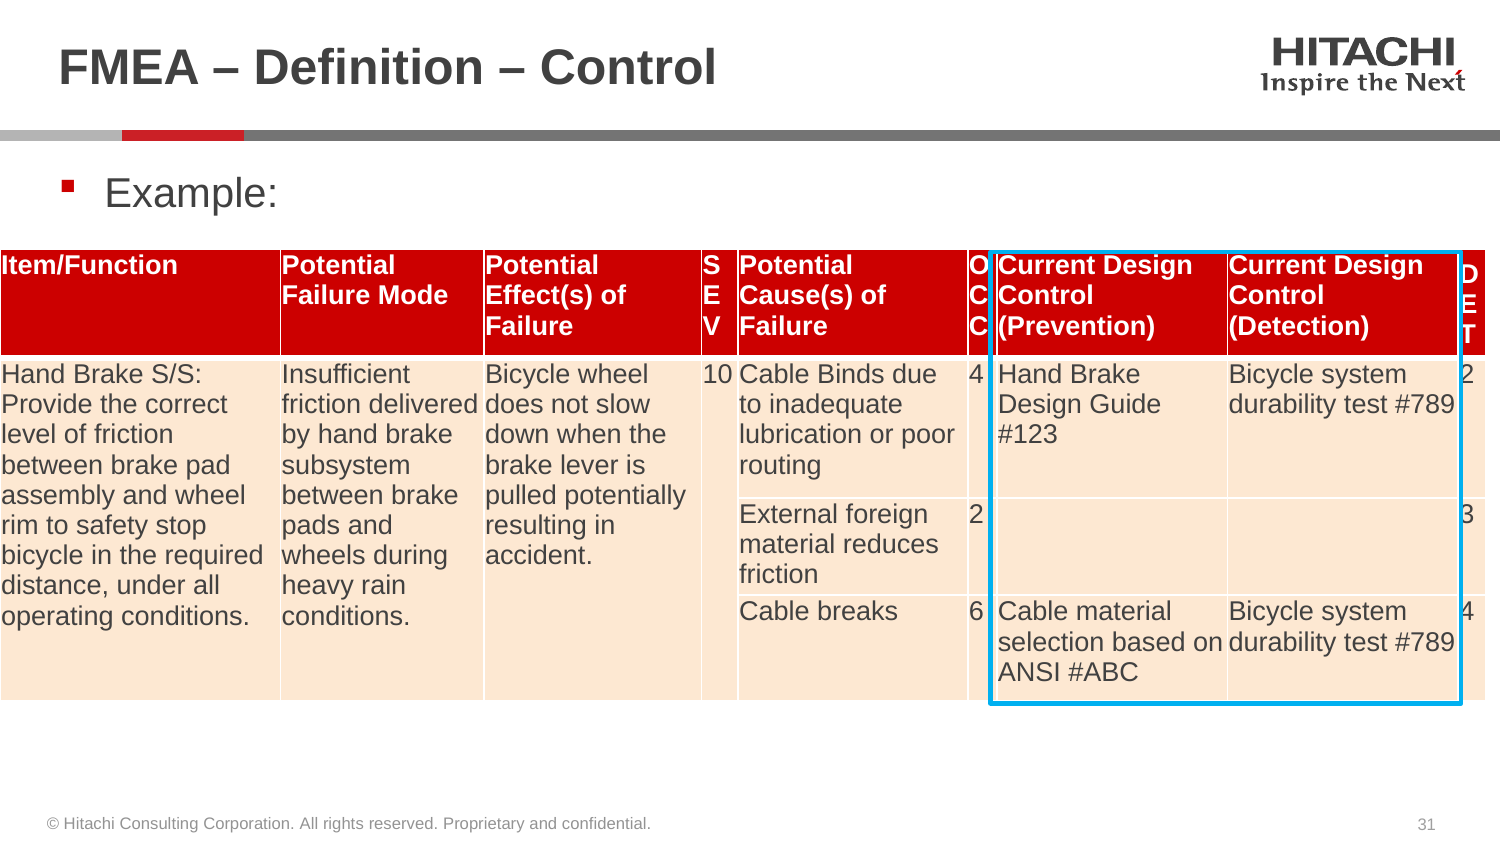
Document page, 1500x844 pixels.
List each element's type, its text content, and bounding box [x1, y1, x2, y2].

list Example: [43, 158, 1407, 225]
table_cell Insufficient friction delivered by hand brake subsystem between brake pads and wheels during heavy rain conditions. [281, 361, 483, 700]
table_cell Bicycle wheel does not slow down when the brake lever is pulled potentially resulting in accident. [485, 361, 701, 700]
table_header Potential Effect(s) of Failure [485, 250, 701, 355]
table_cell External foreign material reduces friction [739, 499, 967, 594]
table_cell 4 [1463, 596, 1485, 700]
table_cell Hand Brake S/S: Provide the correct level of friction between brake pad assembly and wheel rim to safety stop bicycle in the required distance, under all operating conditions. [1, 361, 280, 700]
table_header Potential Failure Mode [281, 250, 483, 355]
table_cell 2 [1463, 361, 1485, 497]
table_header Item/Function [1, 250, 280, 355]
table_cell 4 [969, 361, 988, 497]
table_header S E V [702, 250, 737, 355]
table_cell Cable breaks [739, 596, 967, 700]
text_box [988, 250, 1463, 706]
title FMEA – Definition – Control [43, 8, 1200, 129]
table_cell 10 [702, 361, 737, 700]
table_header Potential Cause(s) of Failure [739, 250, 967, 355]
table_cell 3 [1463, 499, 1485, 594]
table_cell Cable Binds due to inadequate lubrication or poor routing [739, 361, 967, 497]
table_cell 2 [969, 499, 988, 594]
table_header O C C [969, 250, 988, 355]
table_cell 6 [969, 596, 988, 700]
table_header D E T [1463, 250, 1485, 355]
